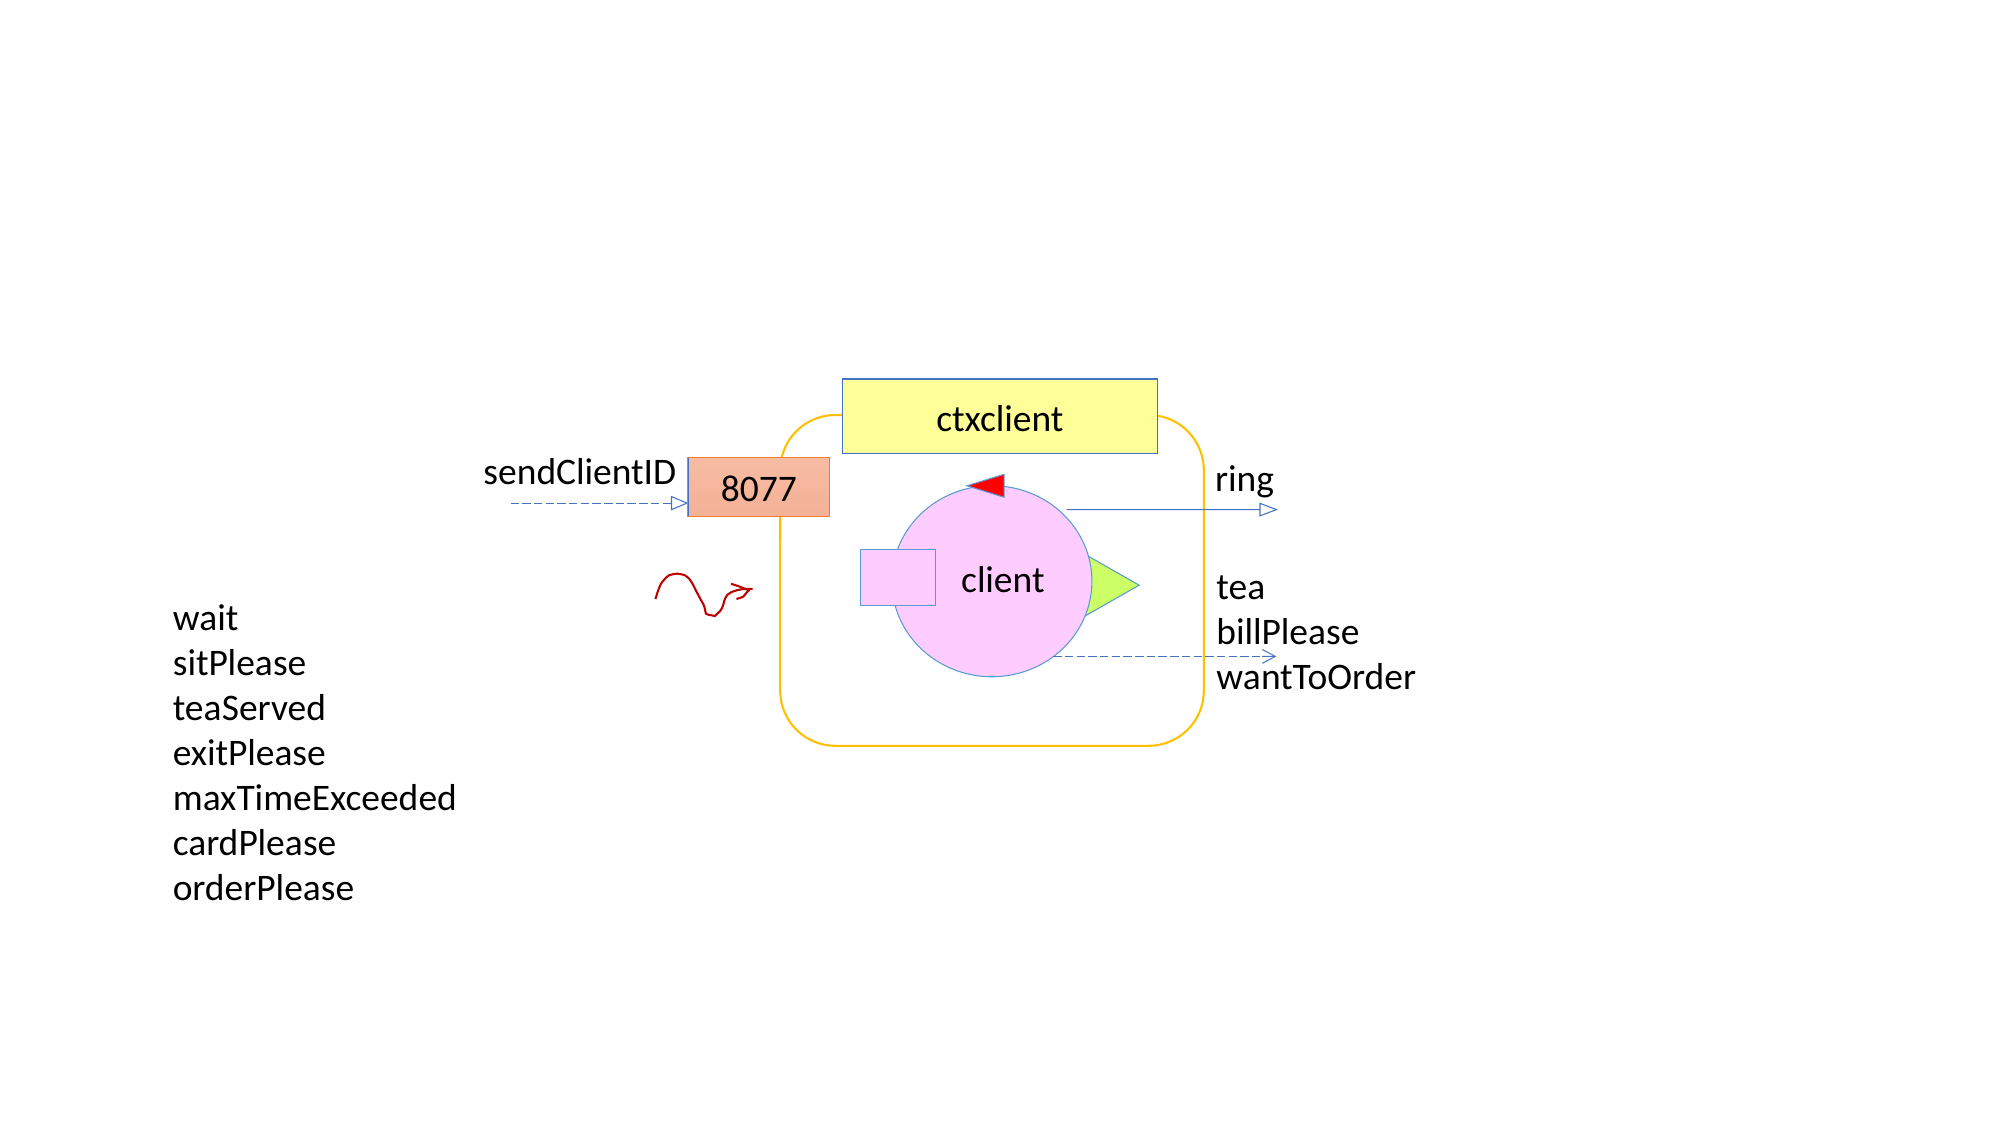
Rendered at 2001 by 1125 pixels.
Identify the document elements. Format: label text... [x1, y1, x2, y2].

text_box wait sitPlease teaServed exitPlease maxTimeExceeded cardPlease orderPlease [158, 585, 473, 915]
text_box [1140, 507, 1280, 518]
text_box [510, 496, 688, 510]
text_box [860, 474, 1140, 677]
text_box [655, 573, 753, 616]
text_box sendClientID [468, 439, 692, 500]
text_box tea billPlease wantToOrder [1201, 554, 1432, 750]
text_box ring [1200, 446, 2000, 507]
text_box 8077 [687, 457, 830, 517]
text_box [779, 413, 1205, 747]
text_box ctxclient [842, 378, 1158, 454]
